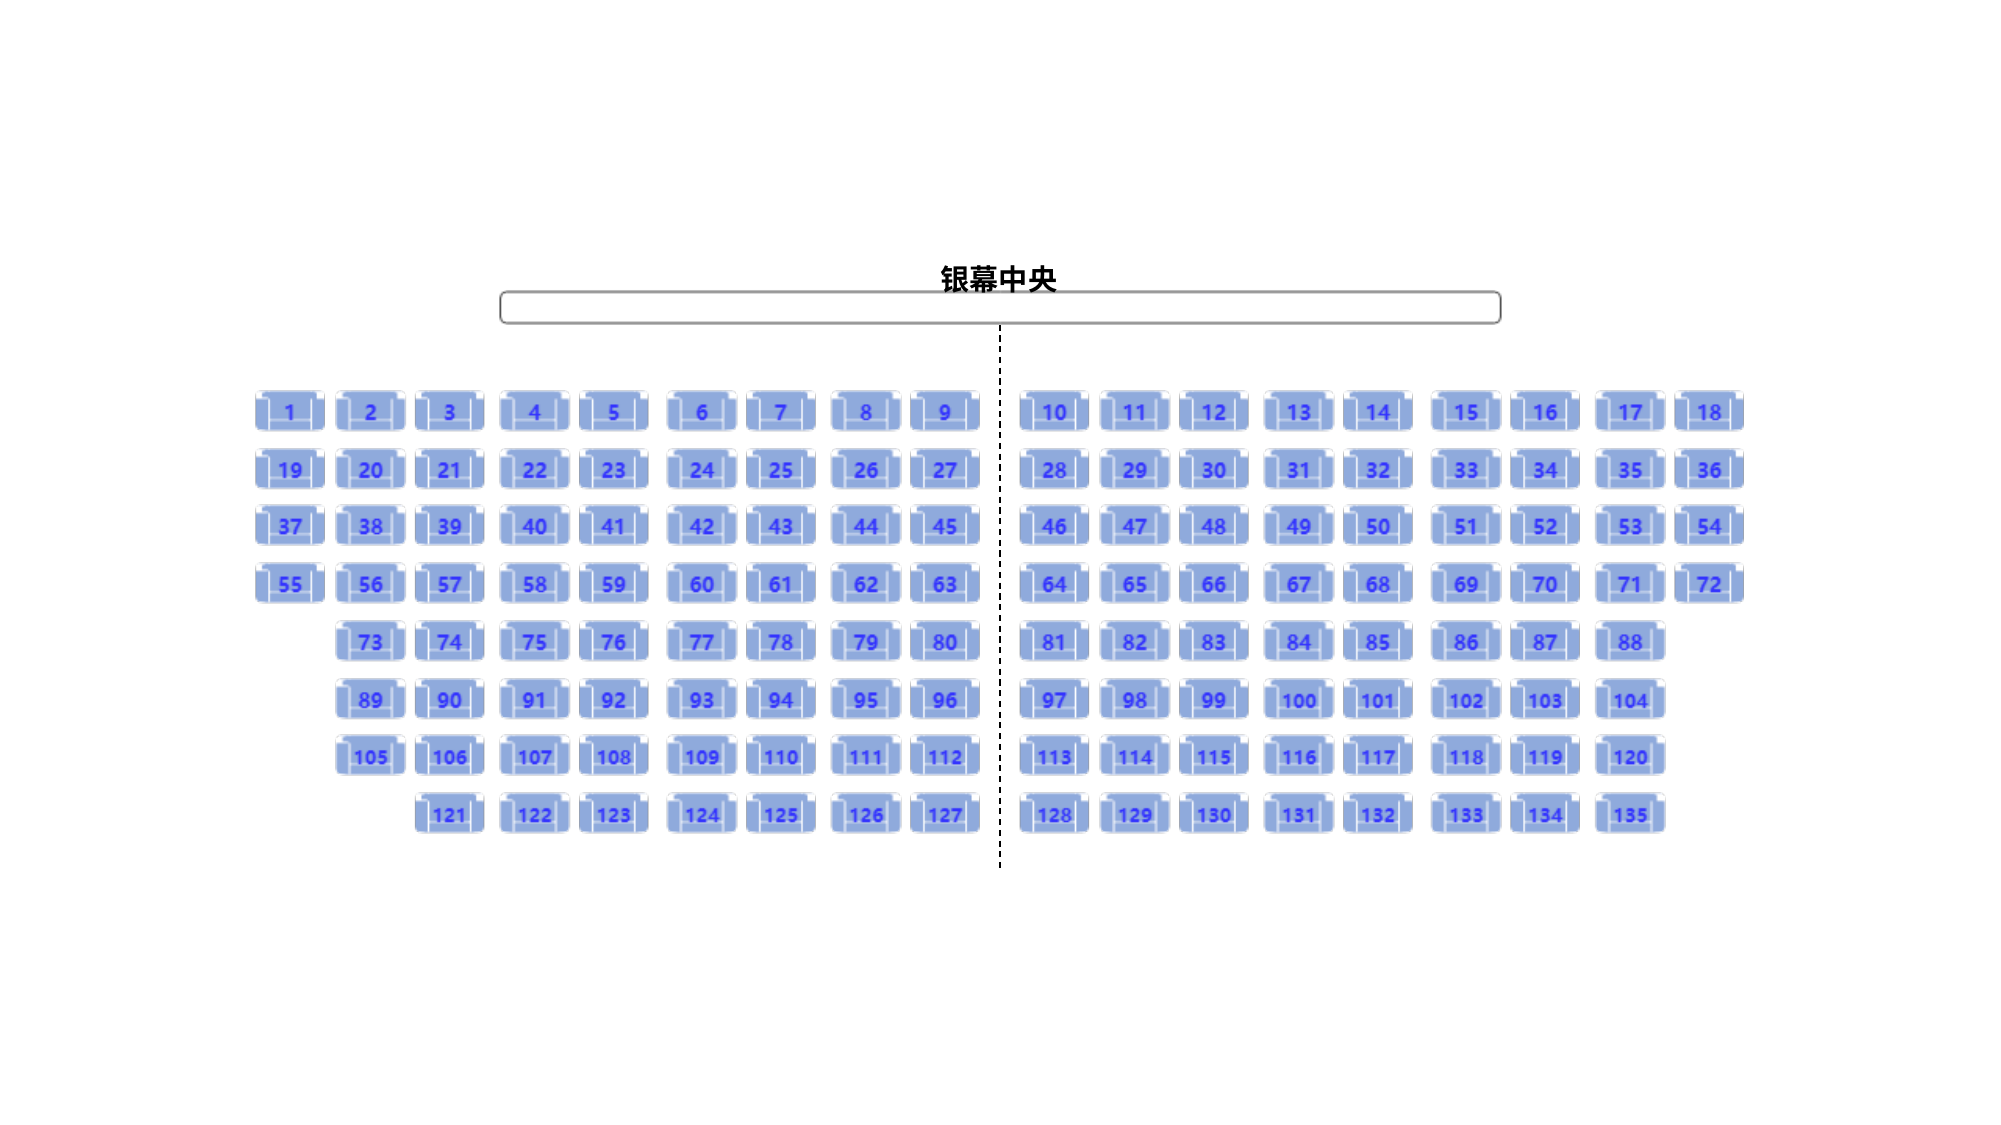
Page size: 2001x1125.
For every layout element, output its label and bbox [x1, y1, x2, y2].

text_box [217, 253, 1783, 872]
